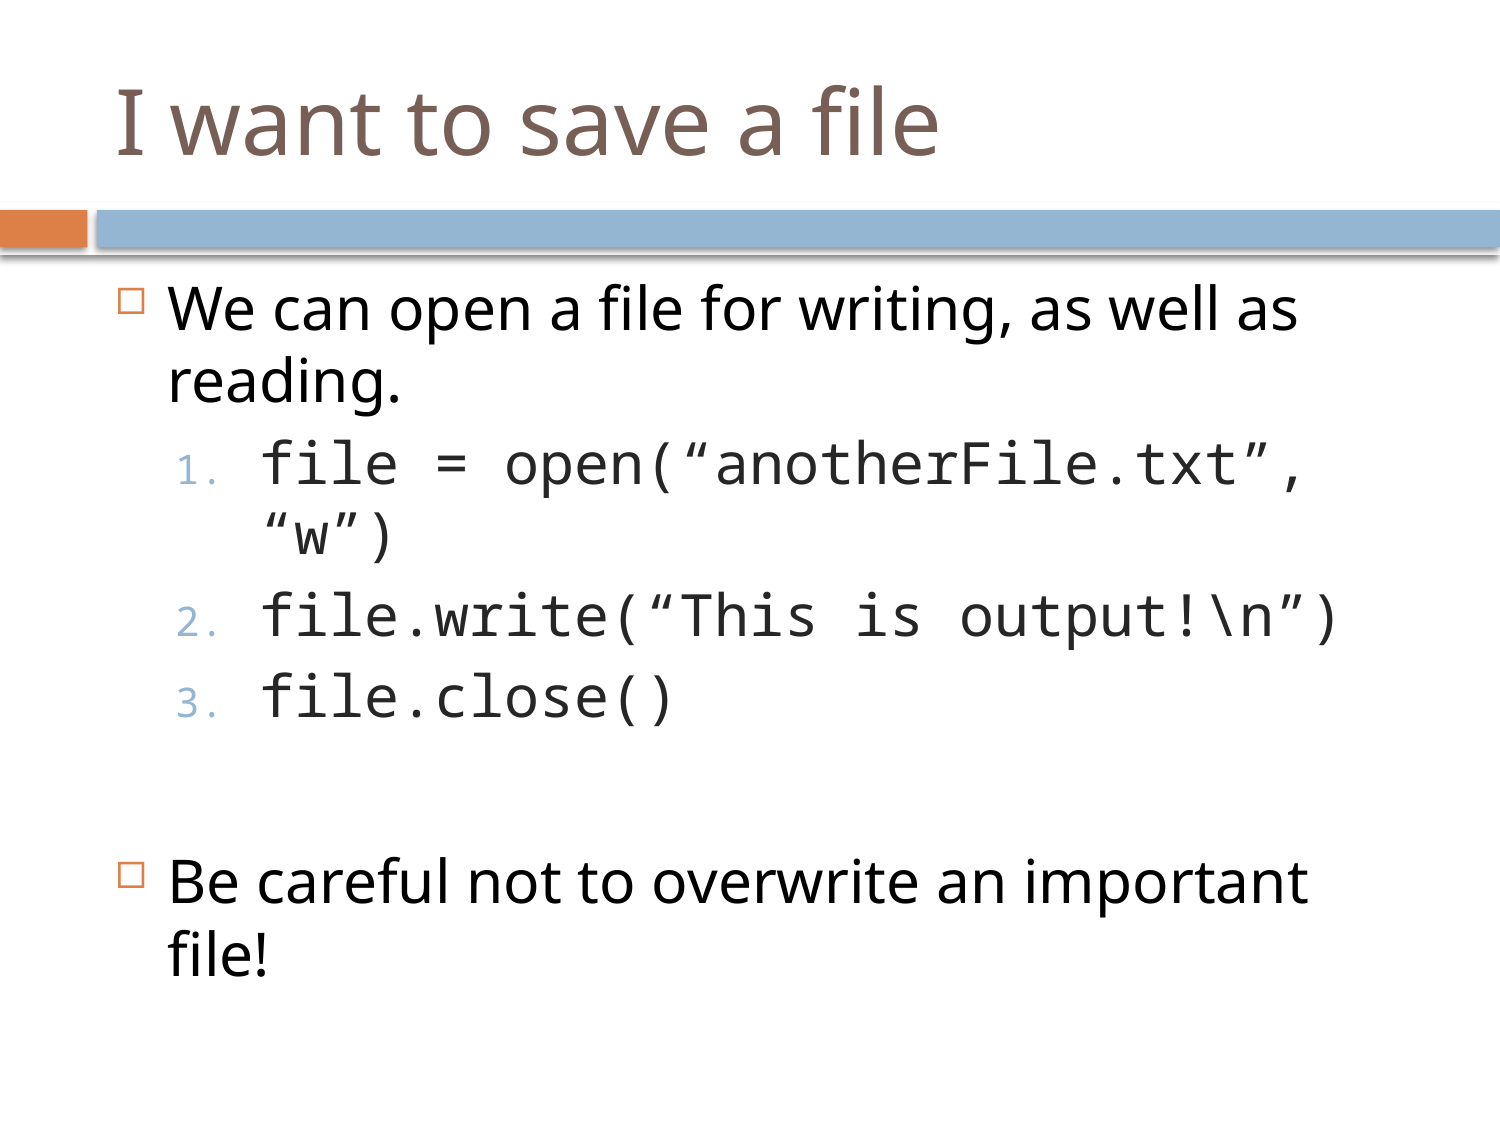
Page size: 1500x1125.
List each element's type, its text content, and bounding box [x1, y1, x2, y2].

title I want to save a file [100, 37, 1438, 200]
list We can open a file for writing, as well as reading. file = open(“anotherFile.txt”, “w”) file.write(“This is output!\n”) file.close() Be careful not to overwrite an important file! [100, 262, 1438, 1000]
